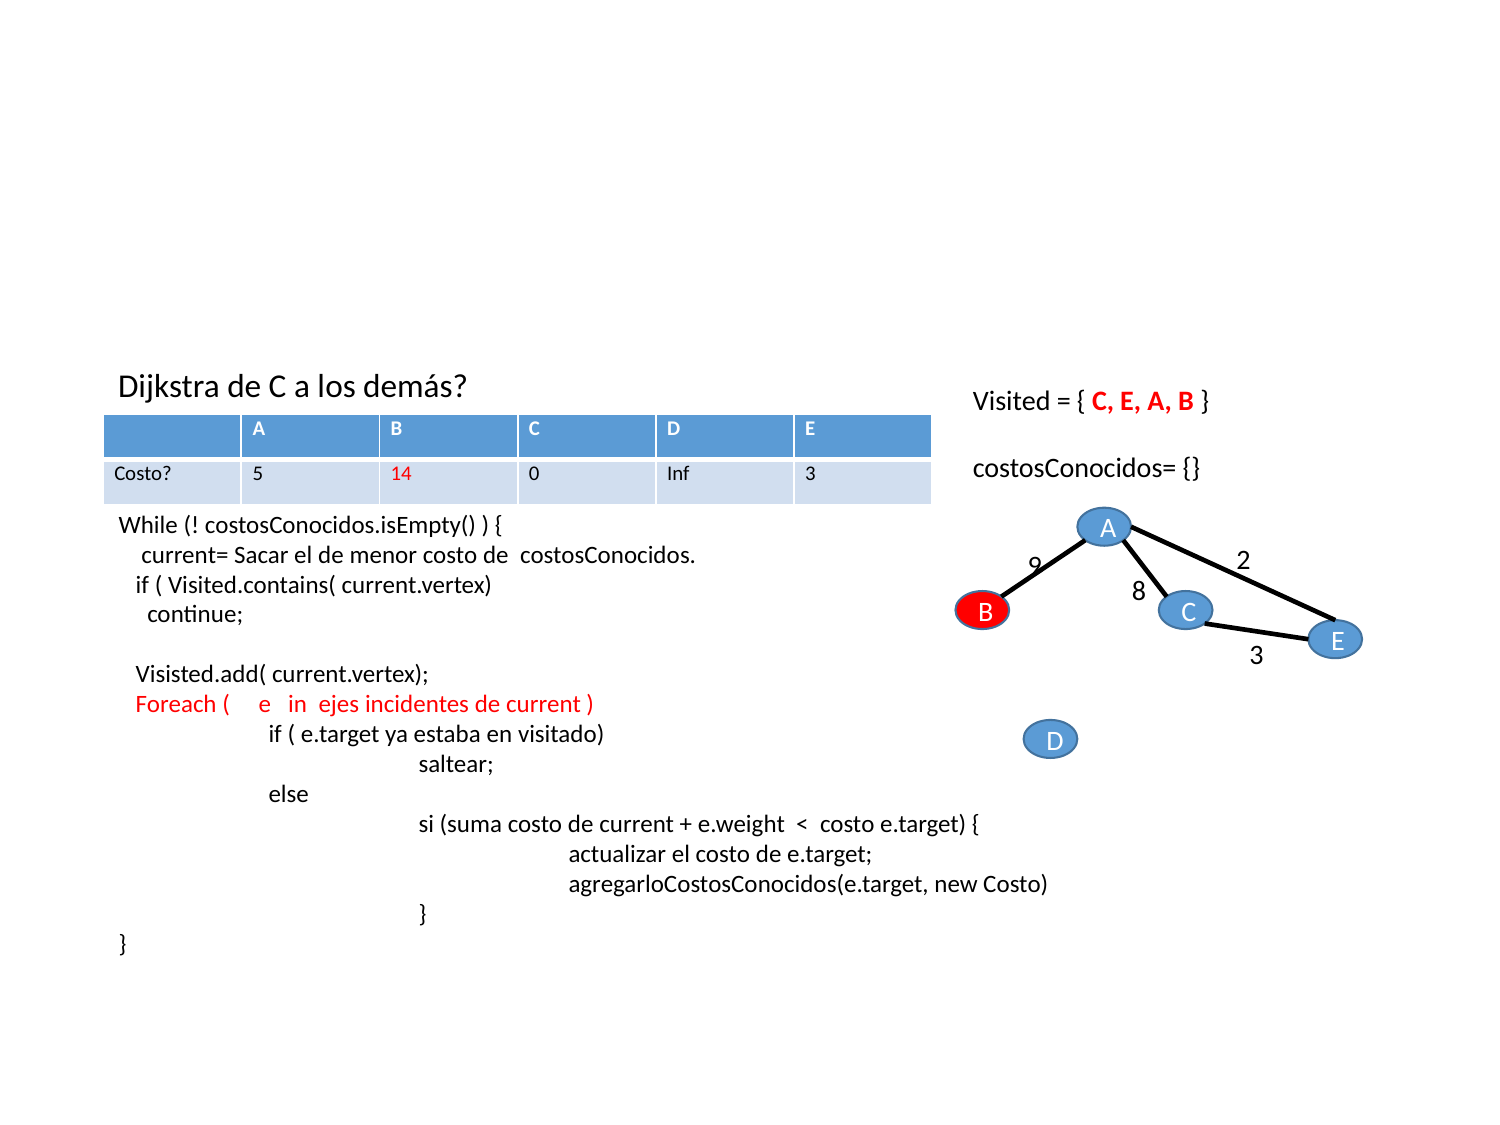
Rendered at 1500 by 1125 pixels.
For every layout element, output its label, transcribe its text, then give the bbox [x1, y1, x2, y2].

list Dijkstra de C a los demás? [103, 361, 1397, 897]
table_header E [795, 415, 931, 457]
table_cell Inf [657, 462, 793, 500]
table_cell 3 [795, 462, 931, 500]
table_cell 0 [519, 462, 655, 500]
table_header C [519, 415, 655, 457]
table_header [104, 415, 240, 457]
table_cell Costo? [104, 462, 240, 500]
table_cell 14 [380, 462, 517, 500]
table_header B [380, 415, 517, 457]
table_cell 5 [242, 462, 379, 500]
table_header D [657, 415, 793, 457]
text_box While (! costosConocidos.isEmpty() ) { current= Sacar el de menor costo de costosConocidos. if ( Visited.contains( current.vertex) continue; Visisted.add( current.vertex); Foreach ( e in ejes incidentes de current ) if ( e.target ya estaba en visitado) saltear; else si (suma costo de current + e.weight < costo e.target) { actualizar el costo de e.target; agregarloCostosConocidos(e.target, new Costo) } } [103, 500, 1069, 965]
table_header A [242, 415, 379, 457]
text_box Visited = { C, E, A, B } costosConocidos= {} [958, 374, 1231, 491]
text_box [955, 507, 1363, 759]
